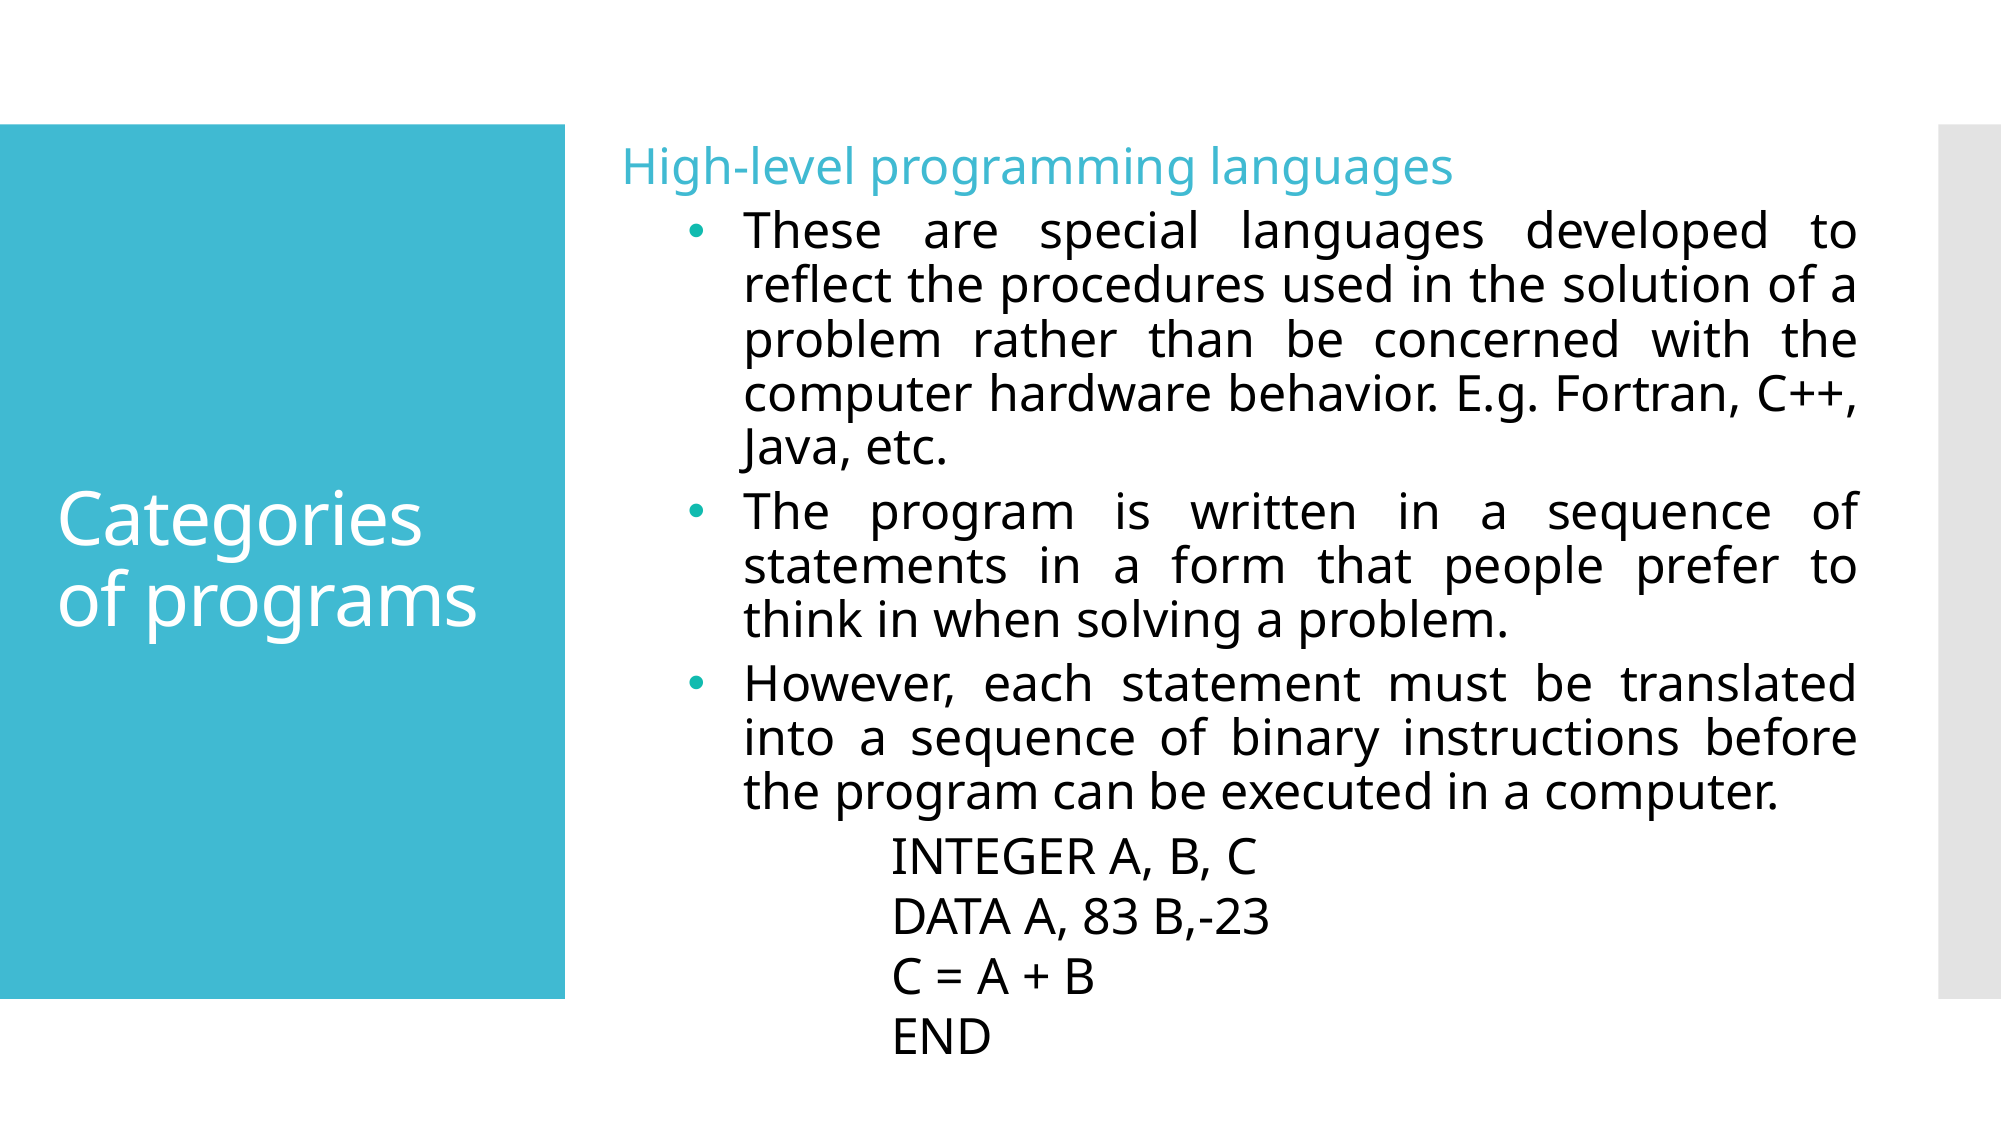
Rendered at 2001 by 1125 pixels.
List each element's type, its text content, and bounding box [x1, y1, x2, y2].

title Categories of programs [41, 184, 525, 940]
text_box INTEGER A, B, C DATA A, 83 B,-23 C = A + B END [875, 817, 1771, 1073]
text_box High-level programming languages These are special languages developed to reflect the procedures used in the solution of a problem rather than be concerned with the computer hardware behavior. E.g. Fortran, C++, Java, etc. The program is written in a sequence of statements in a form that people prefer to think in when solving a problem. However, each statement must be translated into a sequence of binary instructions before the program can be executed in a computer. [606, 133, 1875, 1092]
